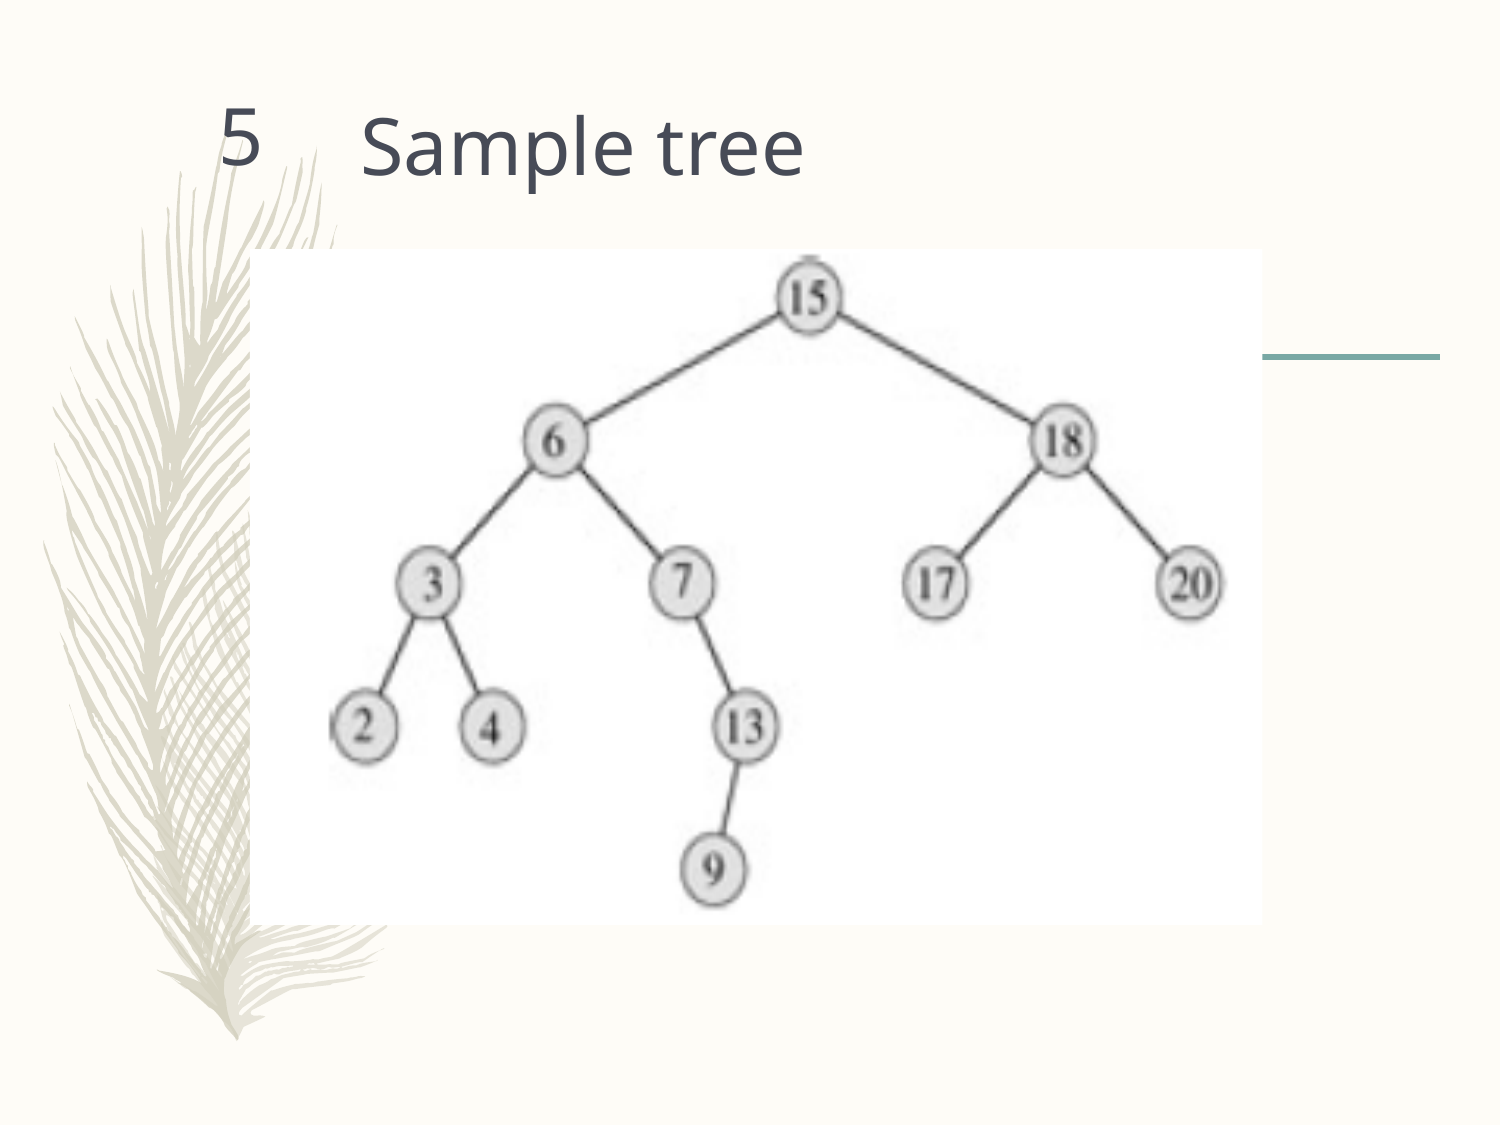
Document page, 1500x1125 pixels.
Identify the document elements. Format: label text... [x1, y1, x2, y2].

slide_number 5 [46, 102, 279, 203]
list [249, 249, 1263, 926]
title Sample tree [345, 93, 1440, 350]
